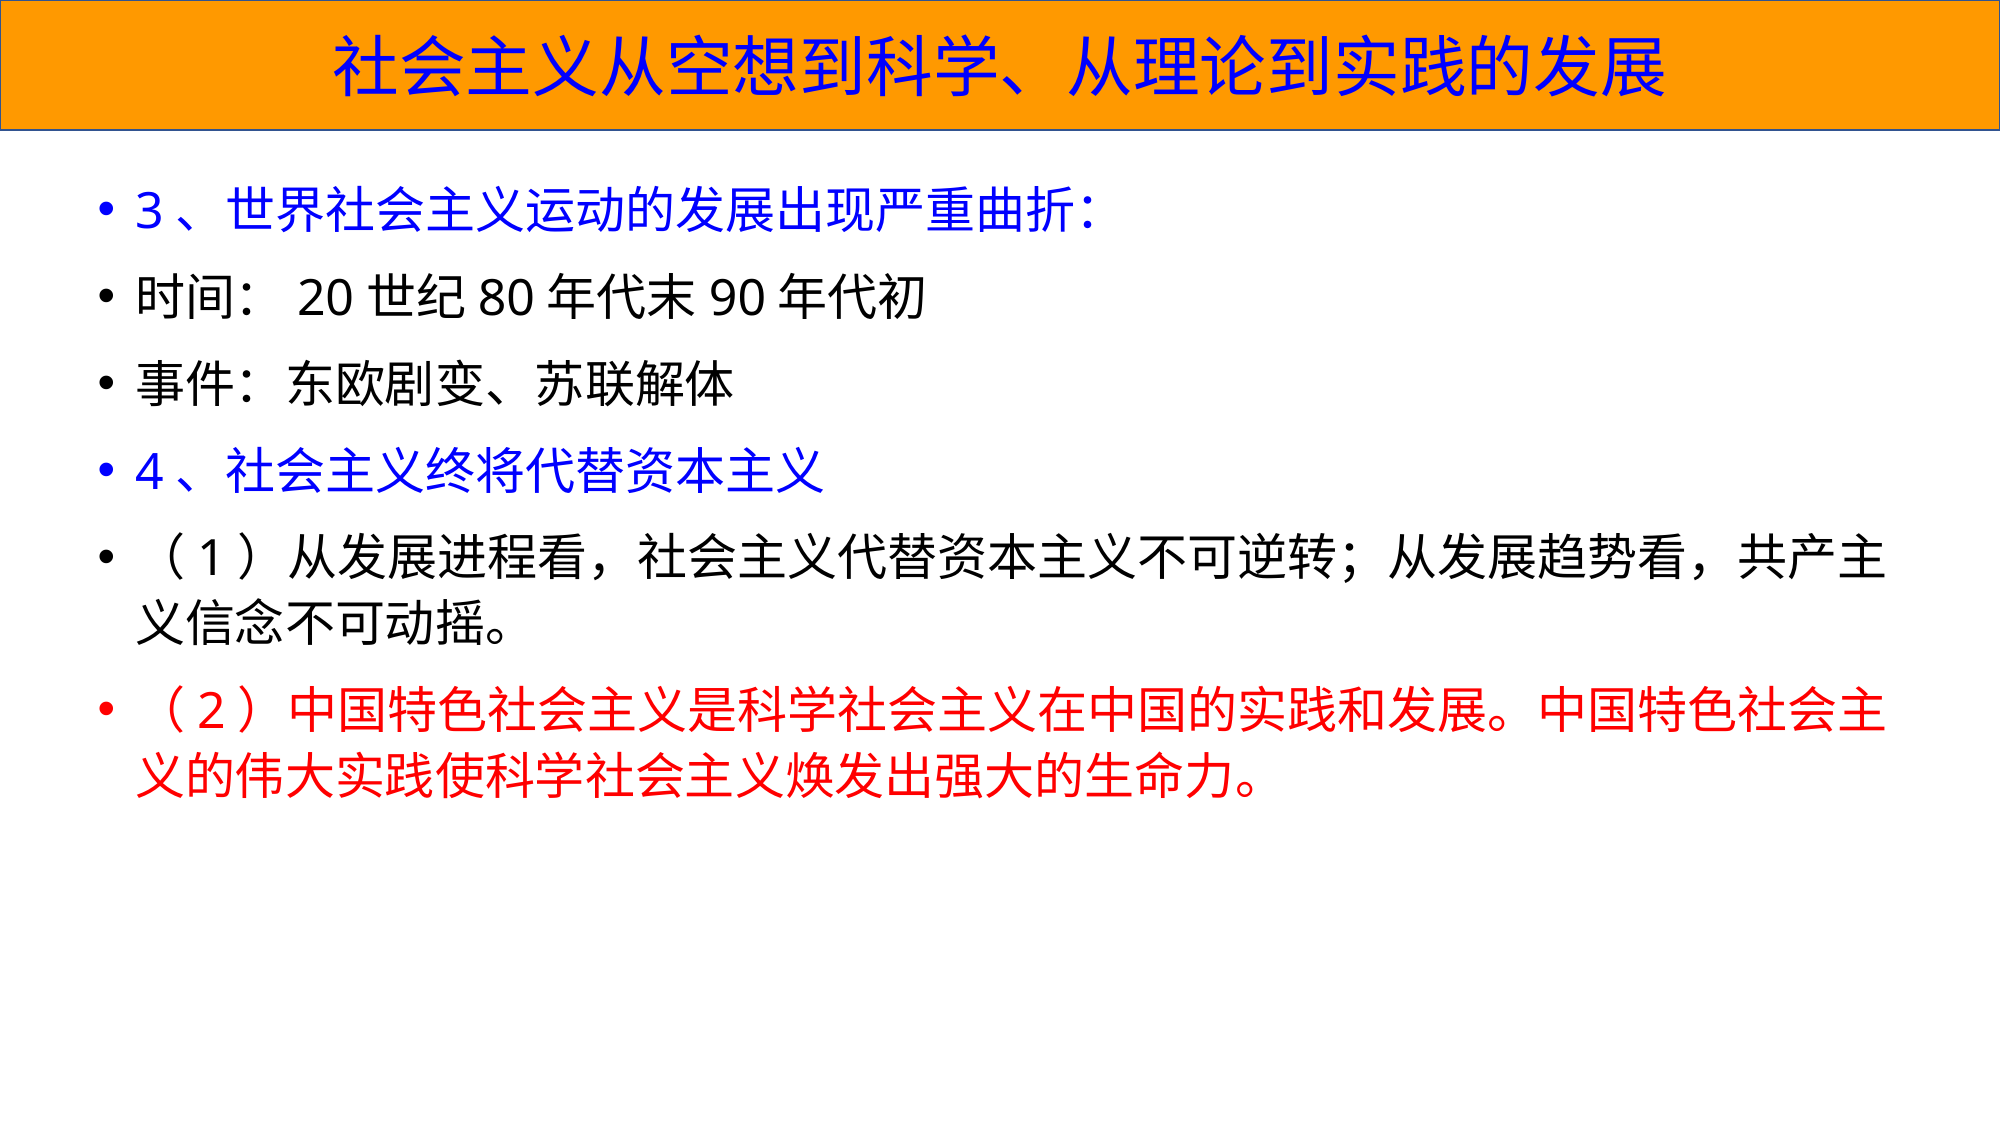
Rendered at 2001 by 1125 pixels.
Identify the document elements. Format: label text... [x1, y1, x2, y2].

list 3、世界社会主义运动的发展出现严重曲折： 时间：20世纪80年代末90年代初 事件：东欧剧变、苏联解体 4、社会主义终将代替资本主义 （1）从发展进程看，社会主义代替资本主义不可逆转；从发展趋势看，共产主义信念不可动摇。 （2）中国特色社会主义是科学社会主义在中国的实践和发展。中国特色社会主义的伟大实践使科学社会主义焕发出强大的生命力。 [82, 165, 1905, 1084]
text_box 社会主义从空想到科学、从理论到实践的发展 [0, 0, 2000, 131]
